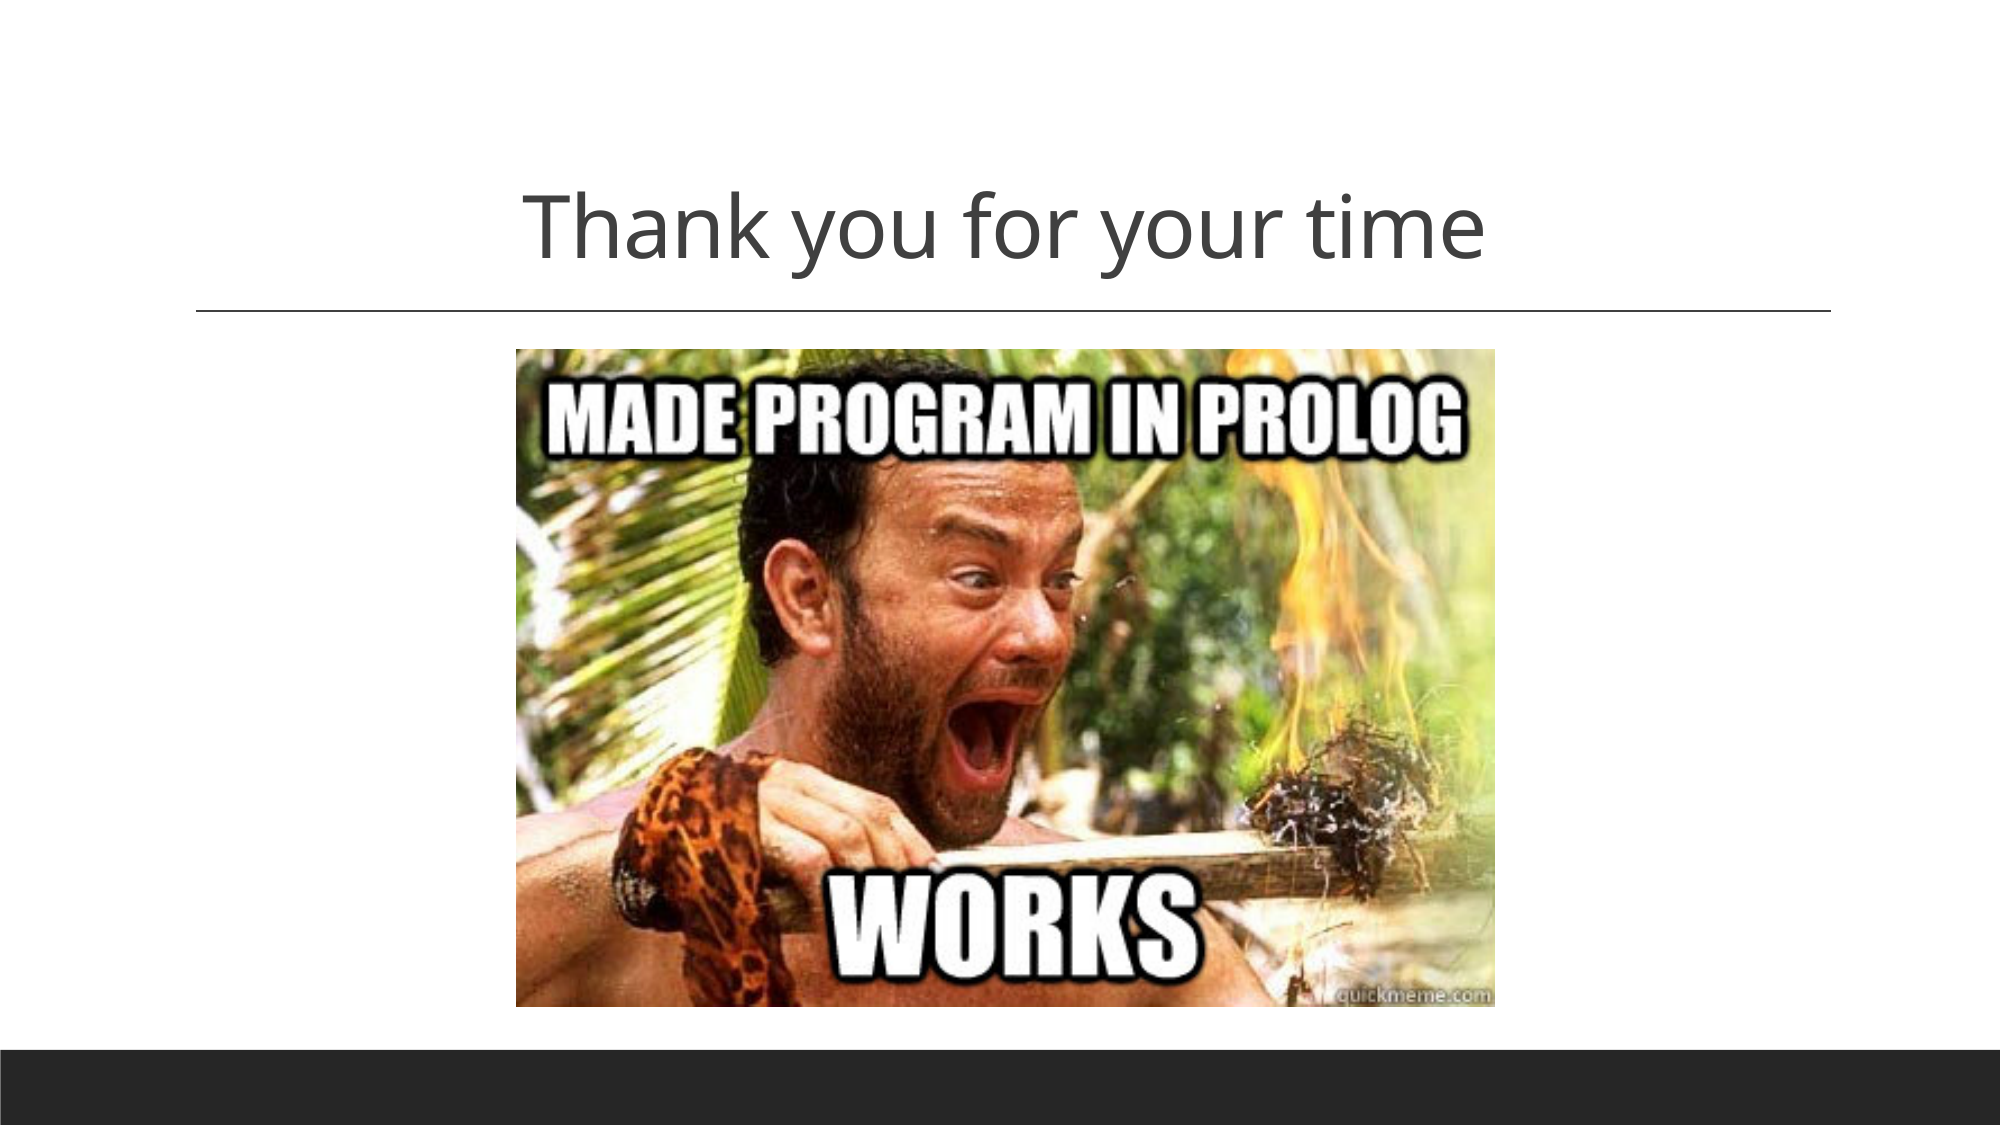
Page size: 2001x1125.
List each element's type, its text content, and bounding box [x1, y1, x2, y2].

picture [515, 348, 1495, 1007]
title Thank you for your time [180, 47, 1830, 285]
